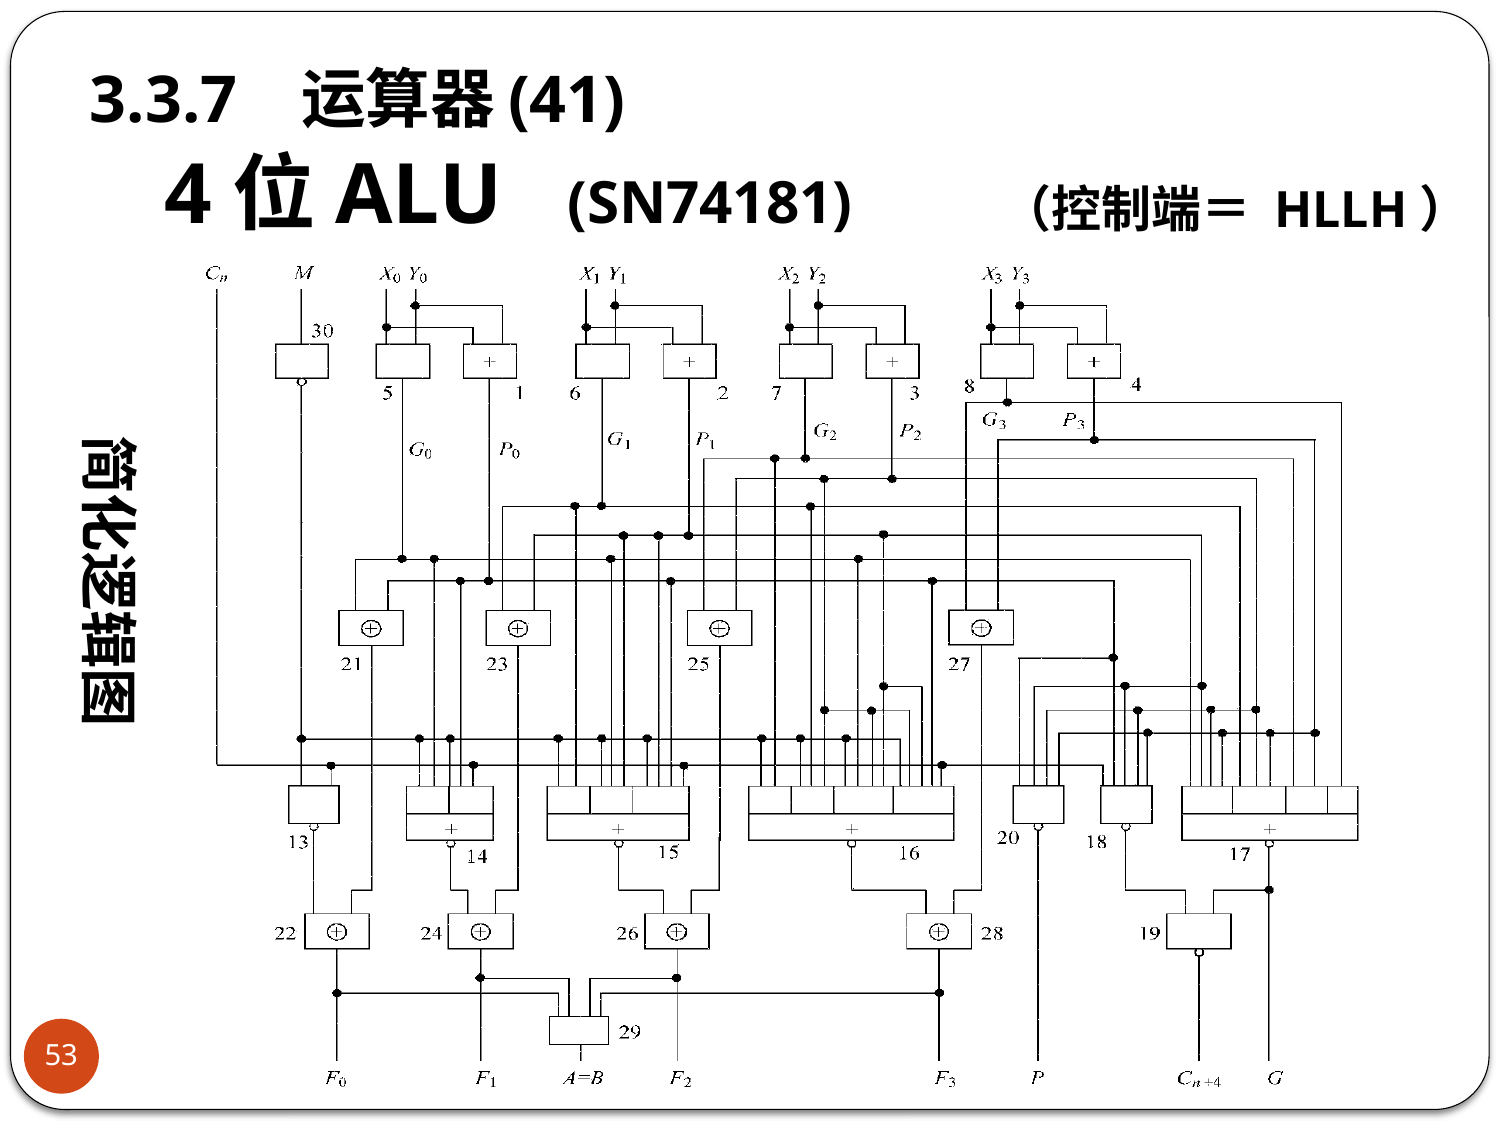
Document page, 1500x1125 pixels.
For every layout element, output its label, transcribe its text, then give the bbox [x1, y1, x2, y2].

text_box （控制端＝ HLLH） [986, 170, 1496, 245]
text_box 3.3.7 运算器(41) [75, 50, 1475, 150]
slide_number 53 [23, 1018, 99, 1094]
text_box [194, 255, 1377, 1095]
text_box 简化逻辑图 [52, 420, 154, 929]
title 4位ALU (SN74181) [150, 150, 1425, 256]
